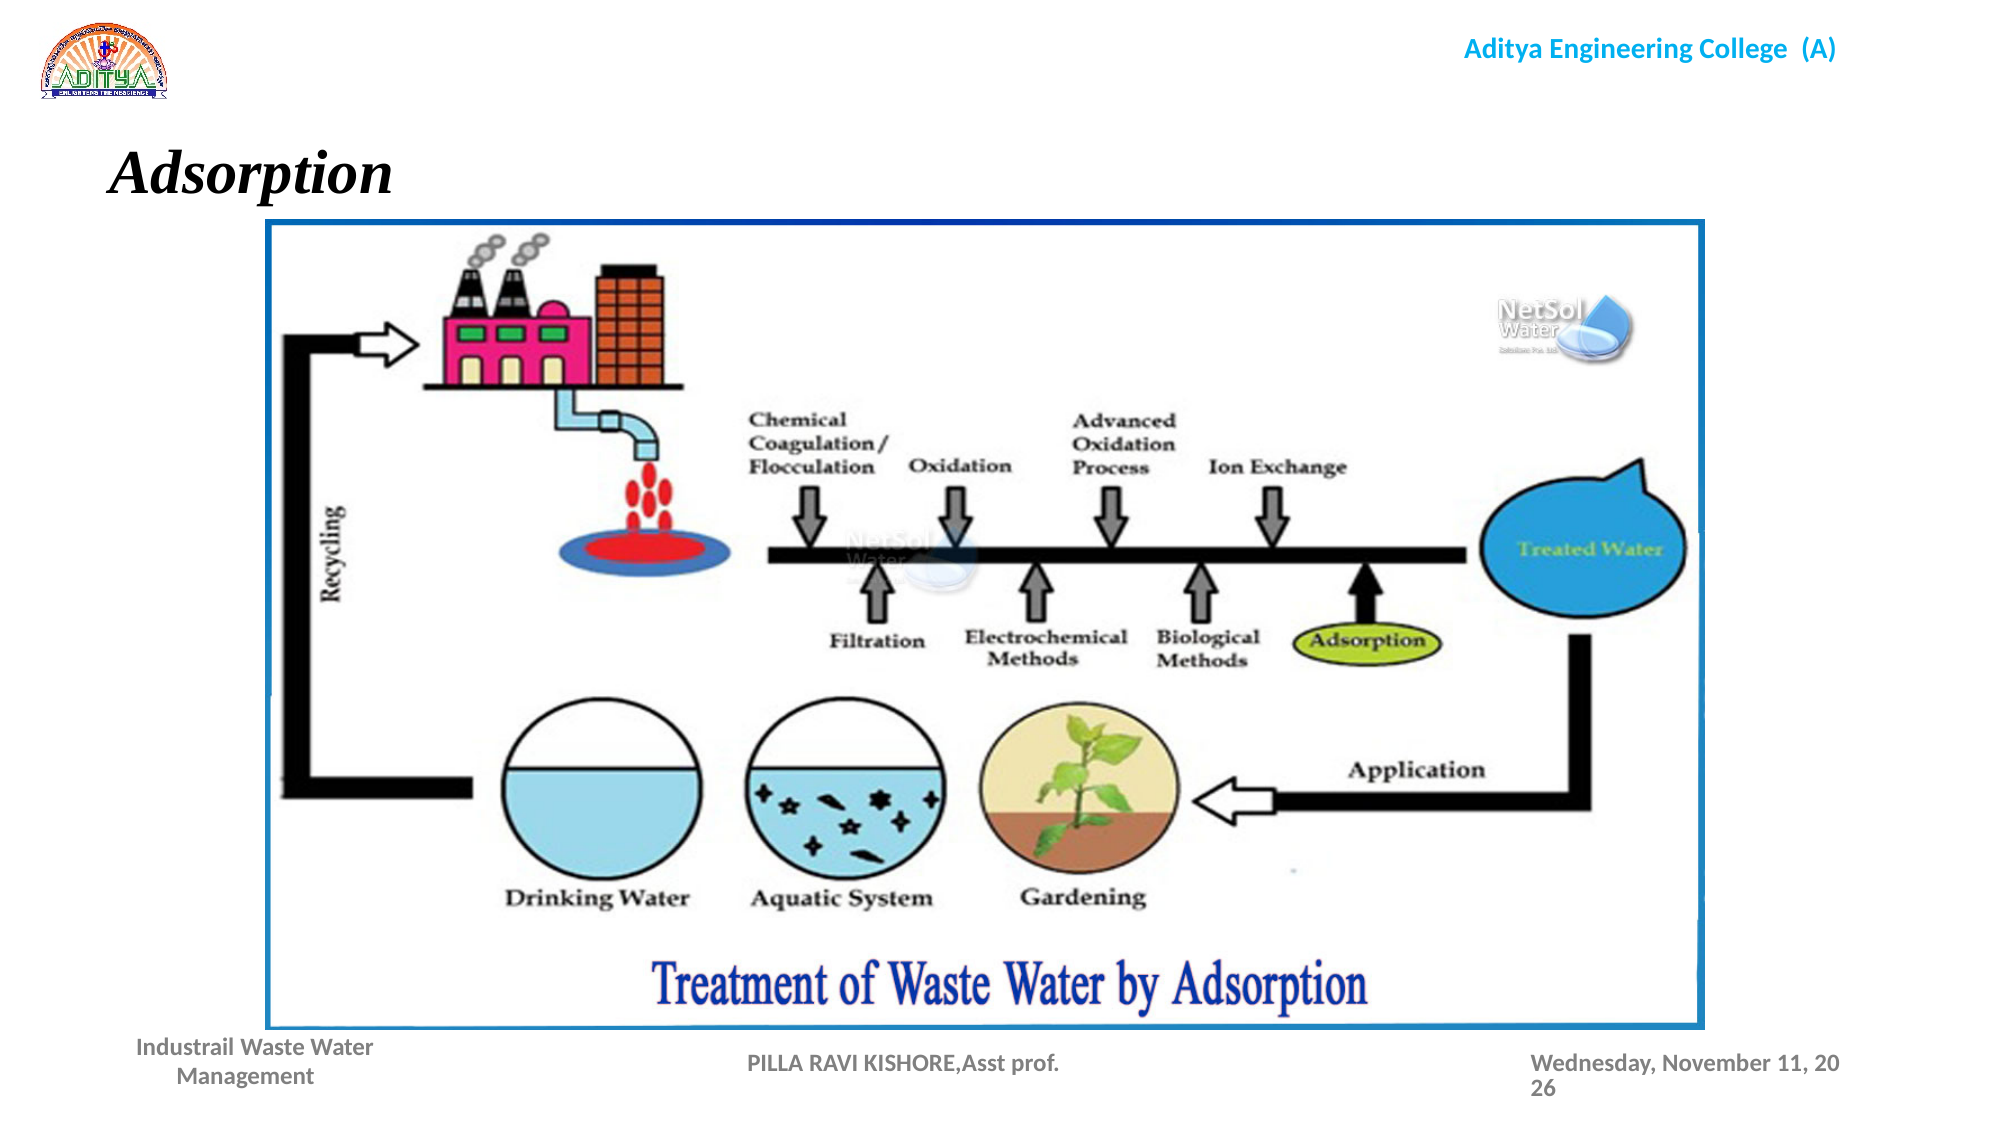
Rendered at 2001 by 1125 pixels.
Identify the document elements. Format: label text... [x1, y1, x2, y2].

picture [265, 219, 1705, 1030]
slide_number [1515, 1031, 1861, 1092]
picture [39, 22, 168, 99]
text_box Adsorption [94, 123, 410, 214]
footer PILLA RAVI KISHORE,Asst prof. [678, 1031, 1129, 1092]
